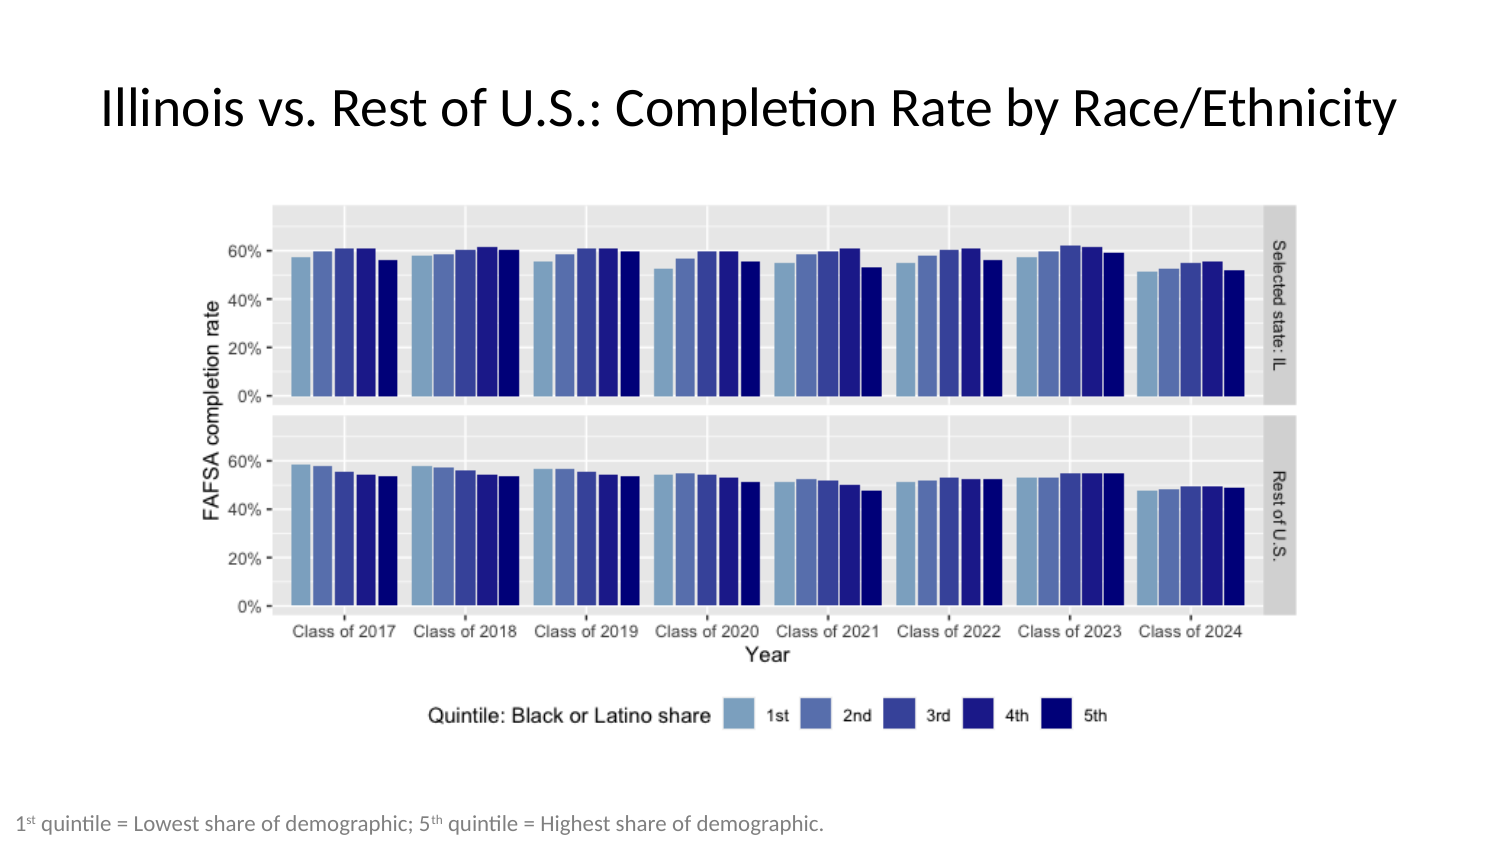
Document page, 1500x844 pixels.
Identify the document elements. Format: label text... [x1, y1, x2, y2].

title Illinois vs. Rest of U.S.: Completion Rate by Race/Ethnicity [75, 33, 1425, 175]
text_box 1st quintile = Lowest share of demographic; 5th quintile = Highest share of demographic. [0, 800, 1500, 844]
picture [193, 195, 1307, 753]
